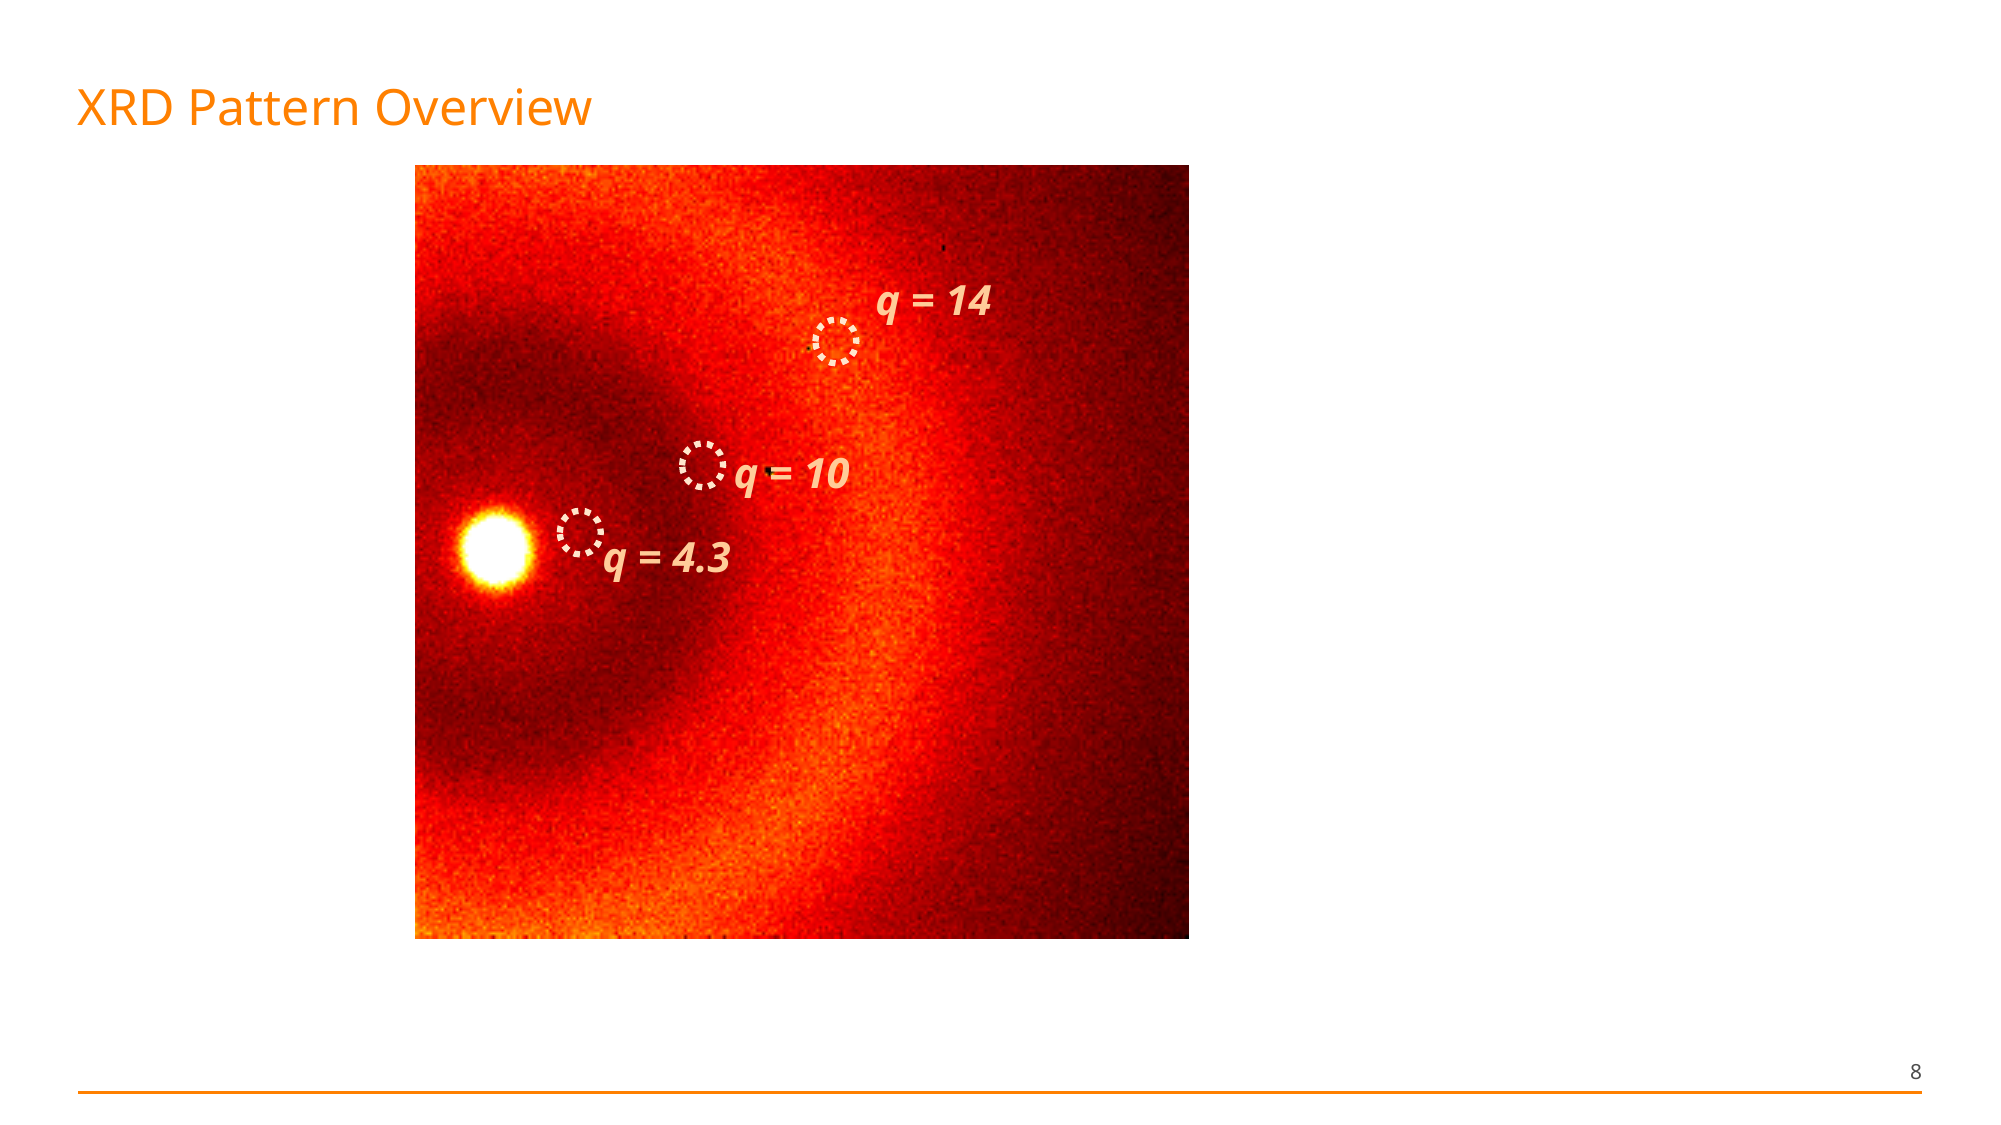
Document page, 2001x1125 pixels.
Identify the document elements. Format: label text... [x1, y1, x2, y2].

picture [415, 165, 1189, 939]
title XRD Pattern Overview [63, 0, 1788, 218]
slide_number 8 [1487, 1042, 1937, 1103]
